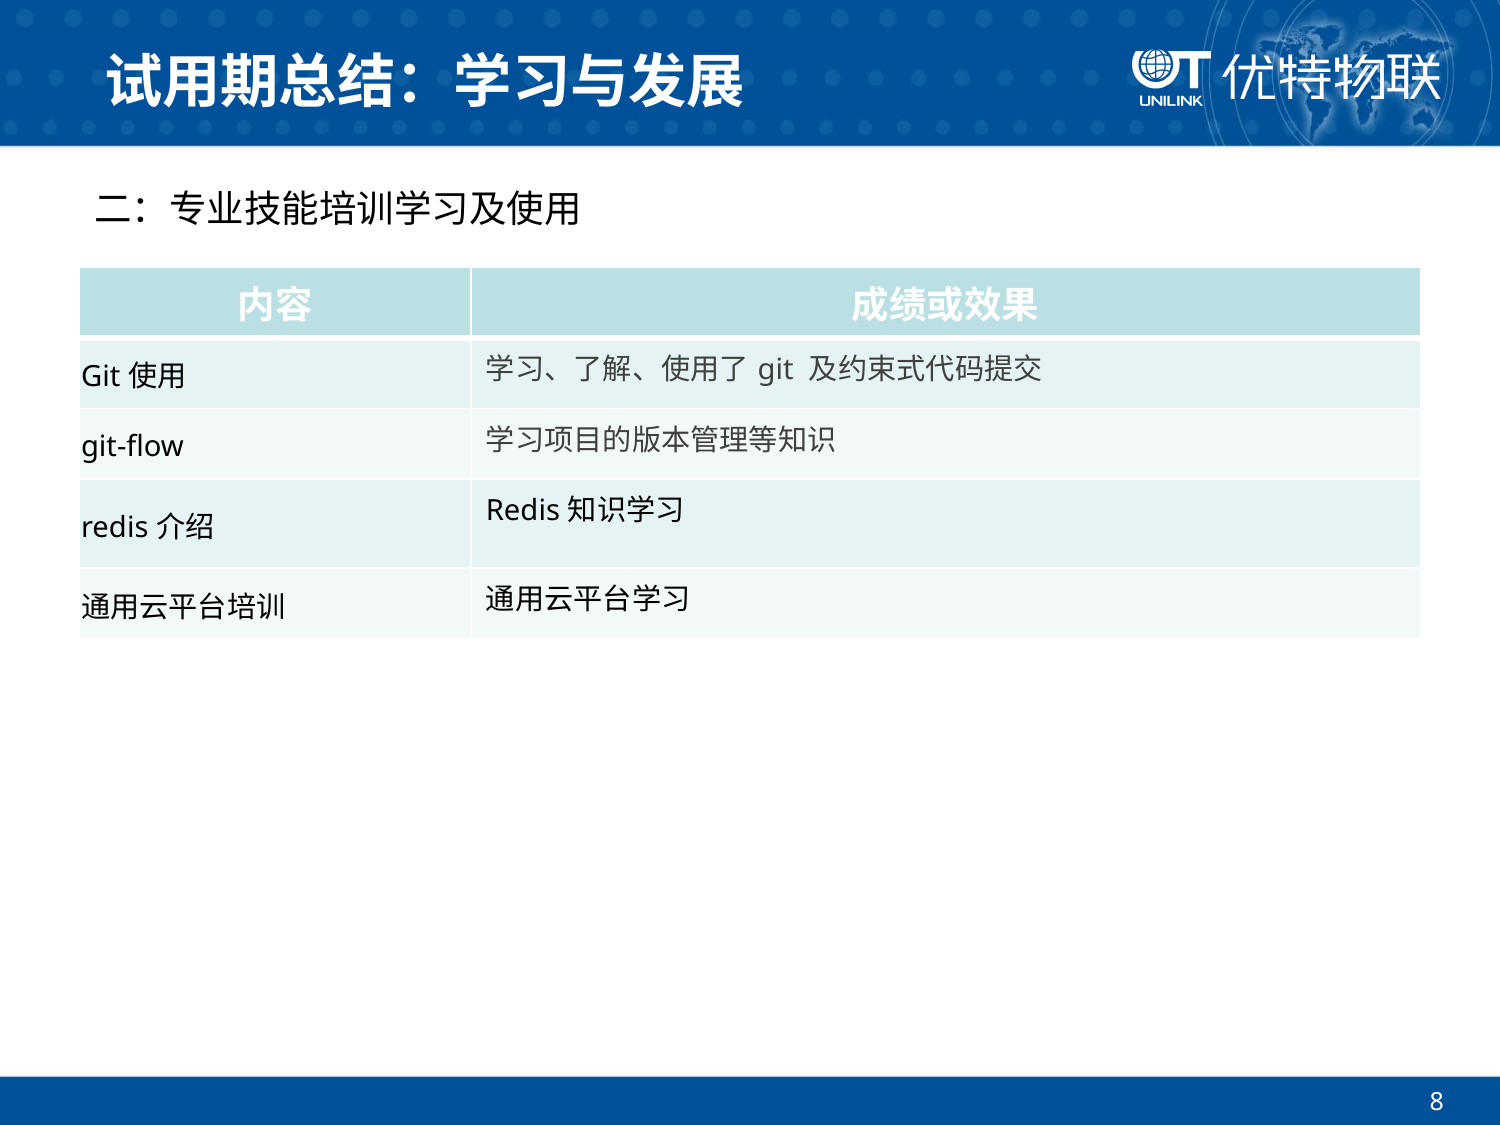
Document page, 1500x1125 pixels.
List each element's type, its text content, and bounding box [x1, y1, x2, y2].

table_cell 通用云平台学习 [472, 569, 1420, 638]
table_cell Redis知识学习 [472, 480, 1420, 567]
table_header 内容 [80, 268, 470, 335]
table_cell redis介绍 [80, 480, 470, 567]
table_cell git-flow [80, 409, 470, 478]
text_box 二：专业技能培训学习及使用 [79, 177, 597, 238]
table_cell 学习、了解、使用了git 及约束式代码提交 [472, 341, 1420, 408]
table_cell Git使用 [80, 341, 470, 408]
title 试用期总结：学习与发展 [89, 32, 1053, 126]
slide_number 8 [1068, 1077, 1460, 1122]
table_cell 学习项目的版本管理等知识 [472, 409, 1420, 478]
picture [0, 0, 1500, 1125]
table_header 成绩或效果 [472, 268, 1420, 335]
table_cell 通用云平台培训 [80, 569, 470, 638]
